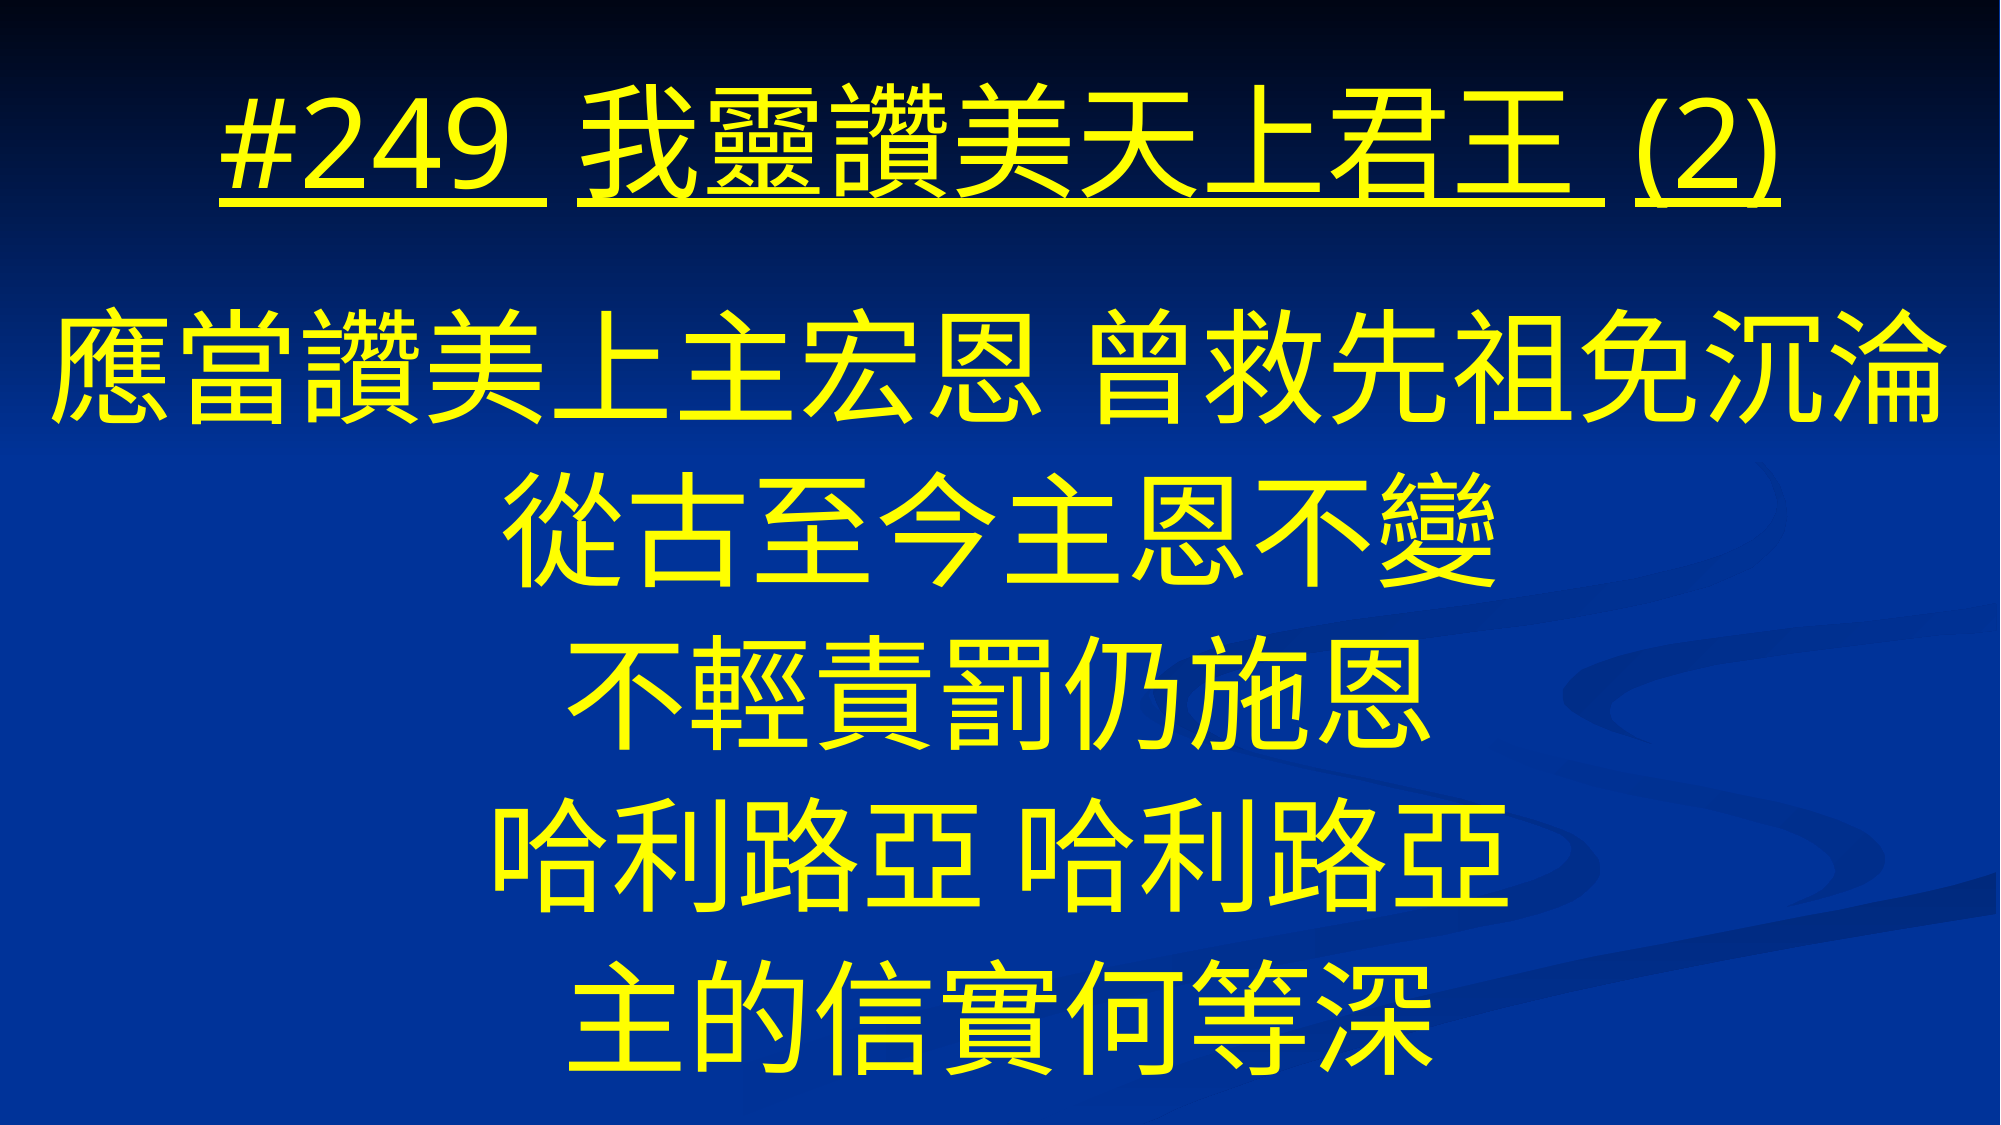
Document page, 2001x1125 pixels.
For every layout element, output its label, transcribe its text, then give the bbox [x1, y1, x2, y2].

list 應當讚美上主宏恩 曾救先祖免沉淪 從古至今主恩不變 不輕責罰仍施恩 哈利路亞 哈利路亞 主的信實何等深 [0, 282, 2000, 1025]
title #249 我靈讚美天上君王 (2) [99, 45, 1900, 233]
